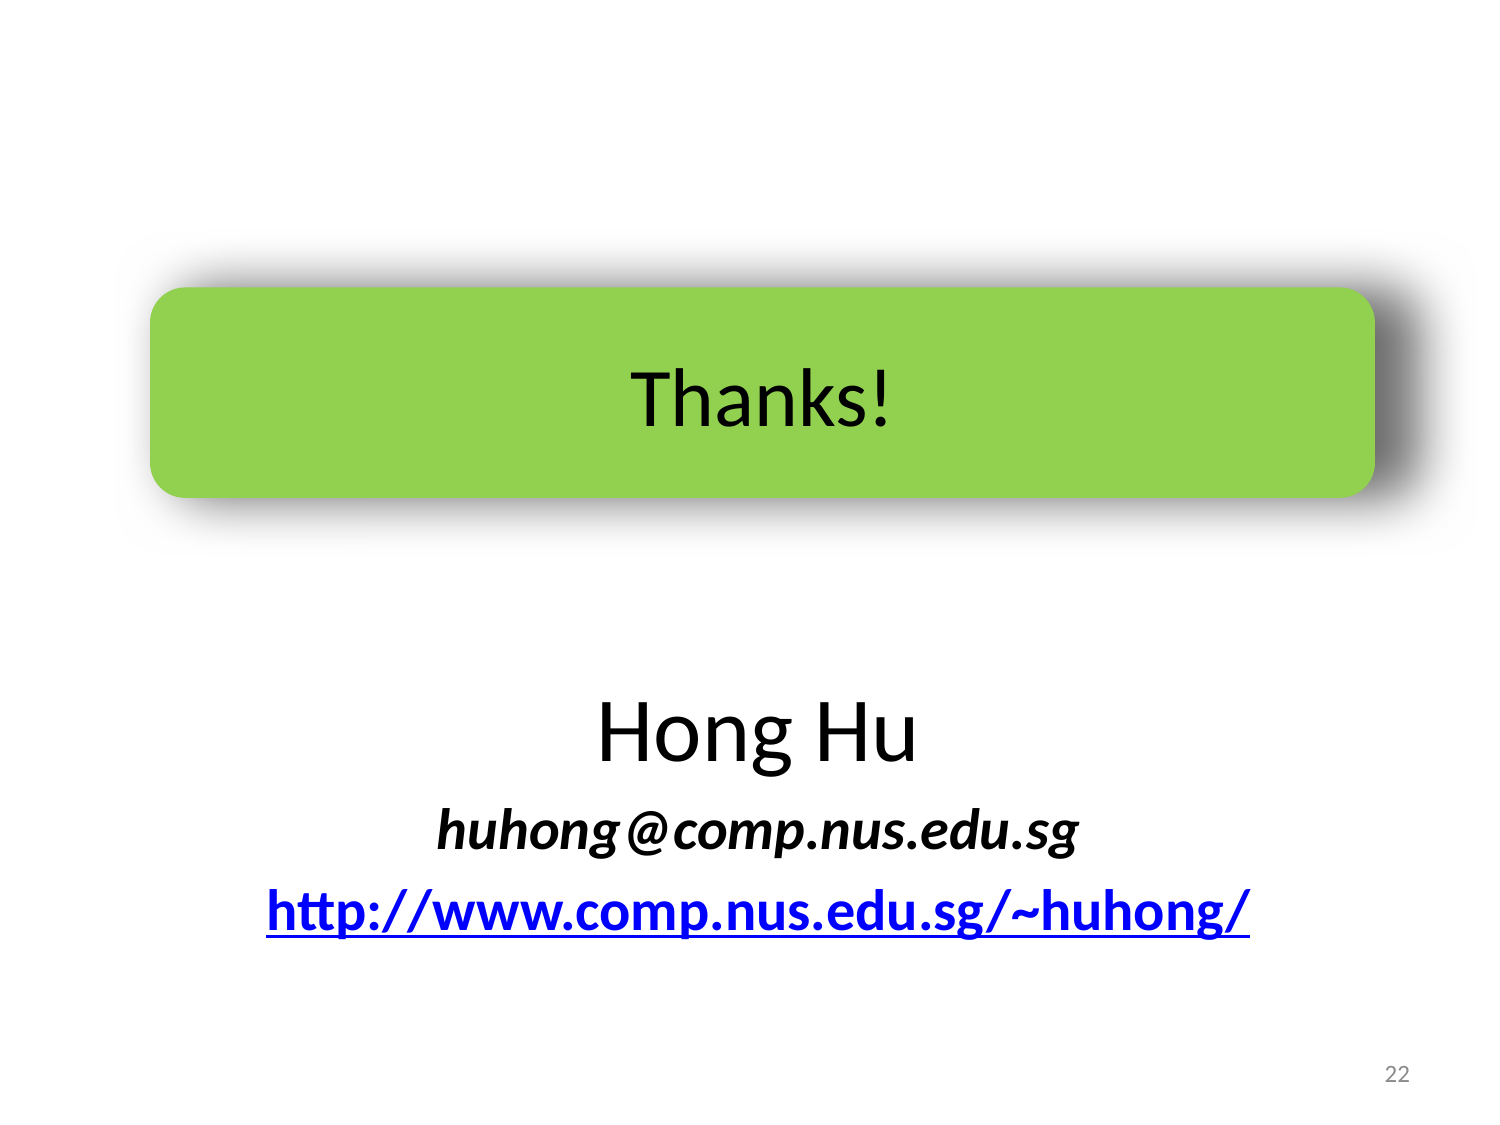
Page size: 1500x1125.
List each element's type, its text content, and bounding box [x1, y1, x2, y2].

text_box Thanks! [147, 285, 1378, 500]
text_box Hong Hu huhong@comp.nus.edu.sg http://www.comp.nus.edu.sg/~huhong/ [124, 649, 1392, 950]
slide_number 22 [1074, 1042, 1425, 1103]
